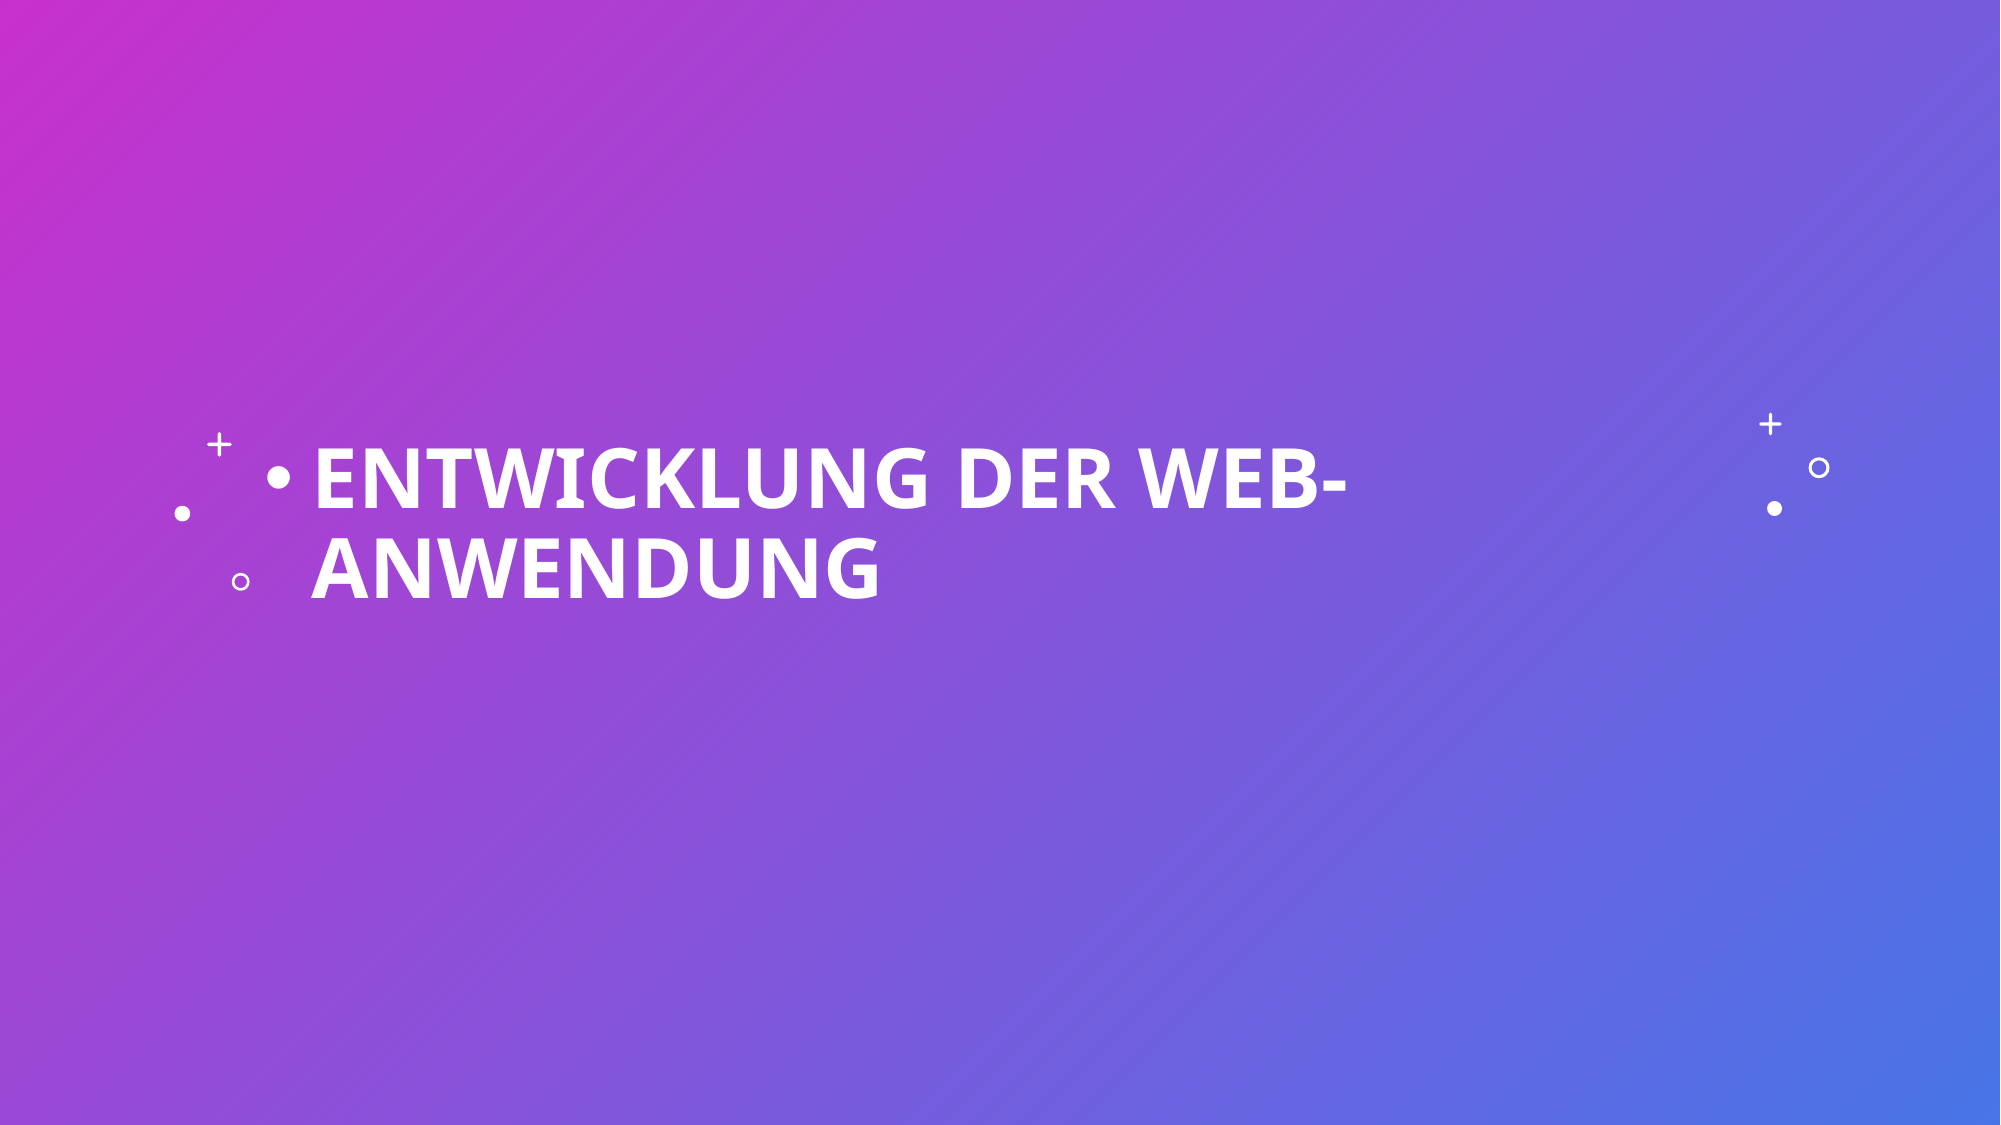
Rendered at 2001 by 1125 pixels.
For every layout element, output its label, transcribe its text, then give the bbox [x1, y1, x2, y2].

title Entwicklung der Web-Anwendung [249, 239, 1750, 624]
